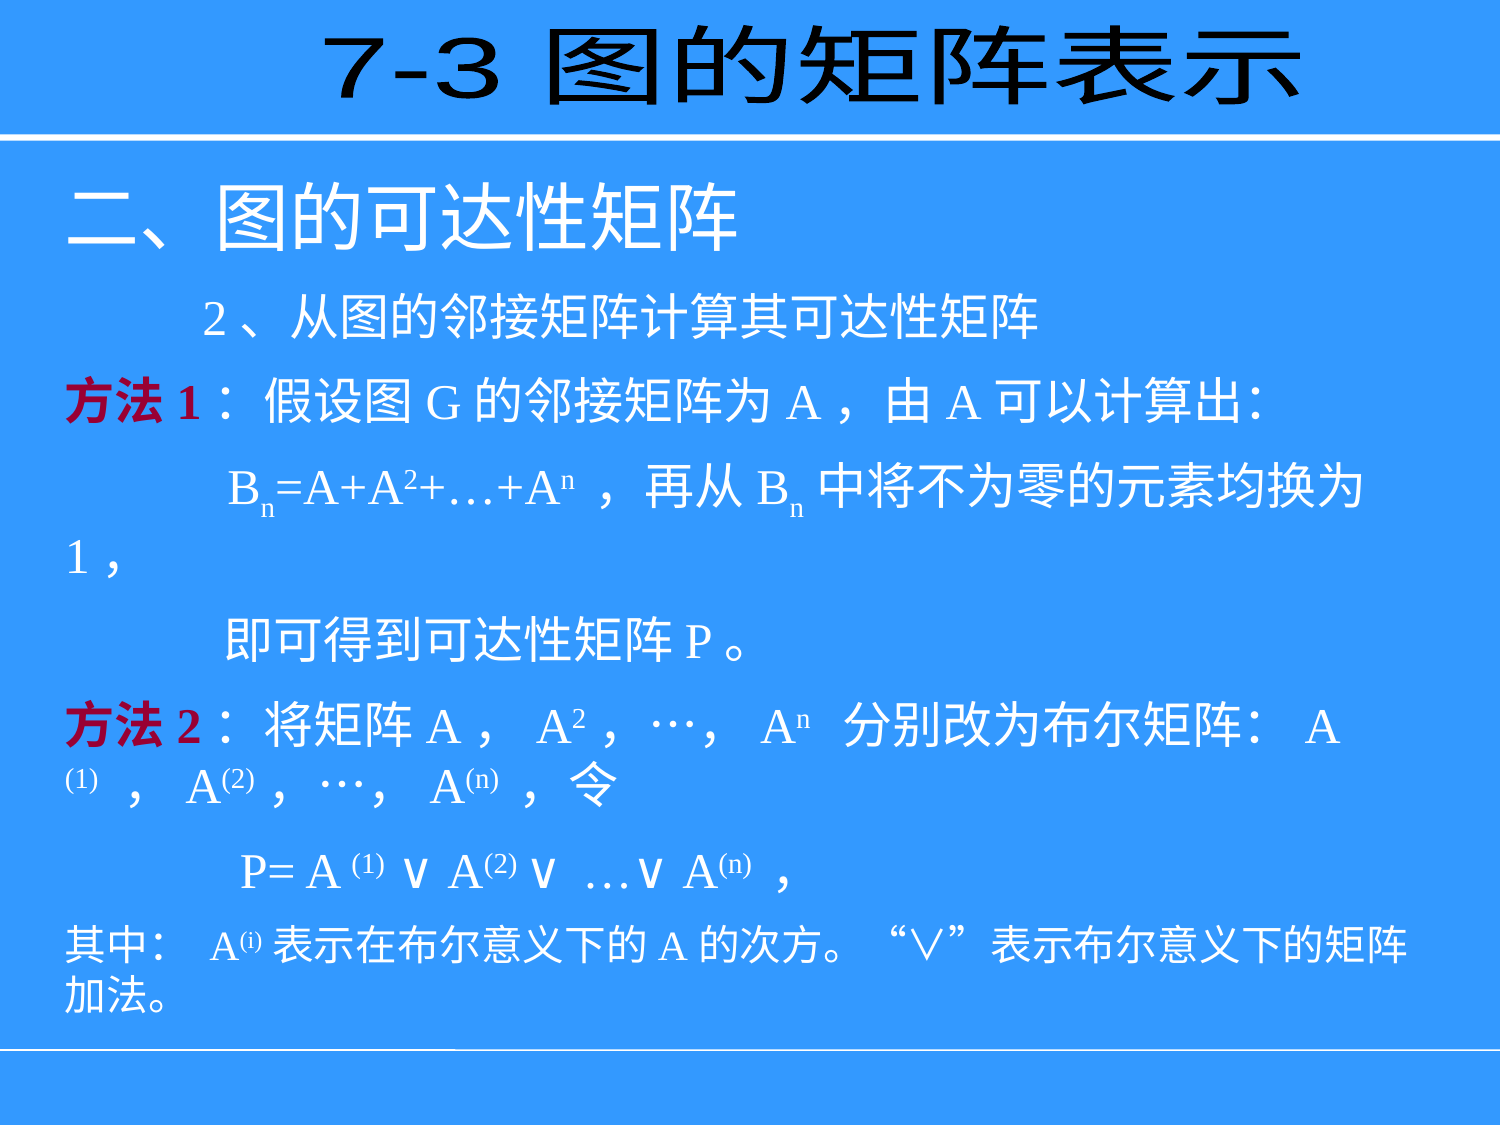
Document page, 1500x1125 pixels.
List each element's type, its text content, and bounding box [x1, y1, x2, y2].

text_box 二、图的可达性矩阵 2、从图的邻接矩阵计算其可达性矩阵 方法1：假设图G的邻接矩阵为A，由A可以计算出： Bn=A+A2+…+An ，再从Bn中将不为零的元素均换为1， 即可得到可达性矩阵P。 方法2：将矩阵A，A2，…，An 分别改为布尔矩阵：A (1) ，A(2)，…，A(n) ，令 P= A (1) ∨A(2) ∨ …∨A(n) ， 其中： A(i)表示在布尔意义下的A的次方。“∨”表示布尔意义下的矩阵加法。 [50, 162, 1438, 1027]
